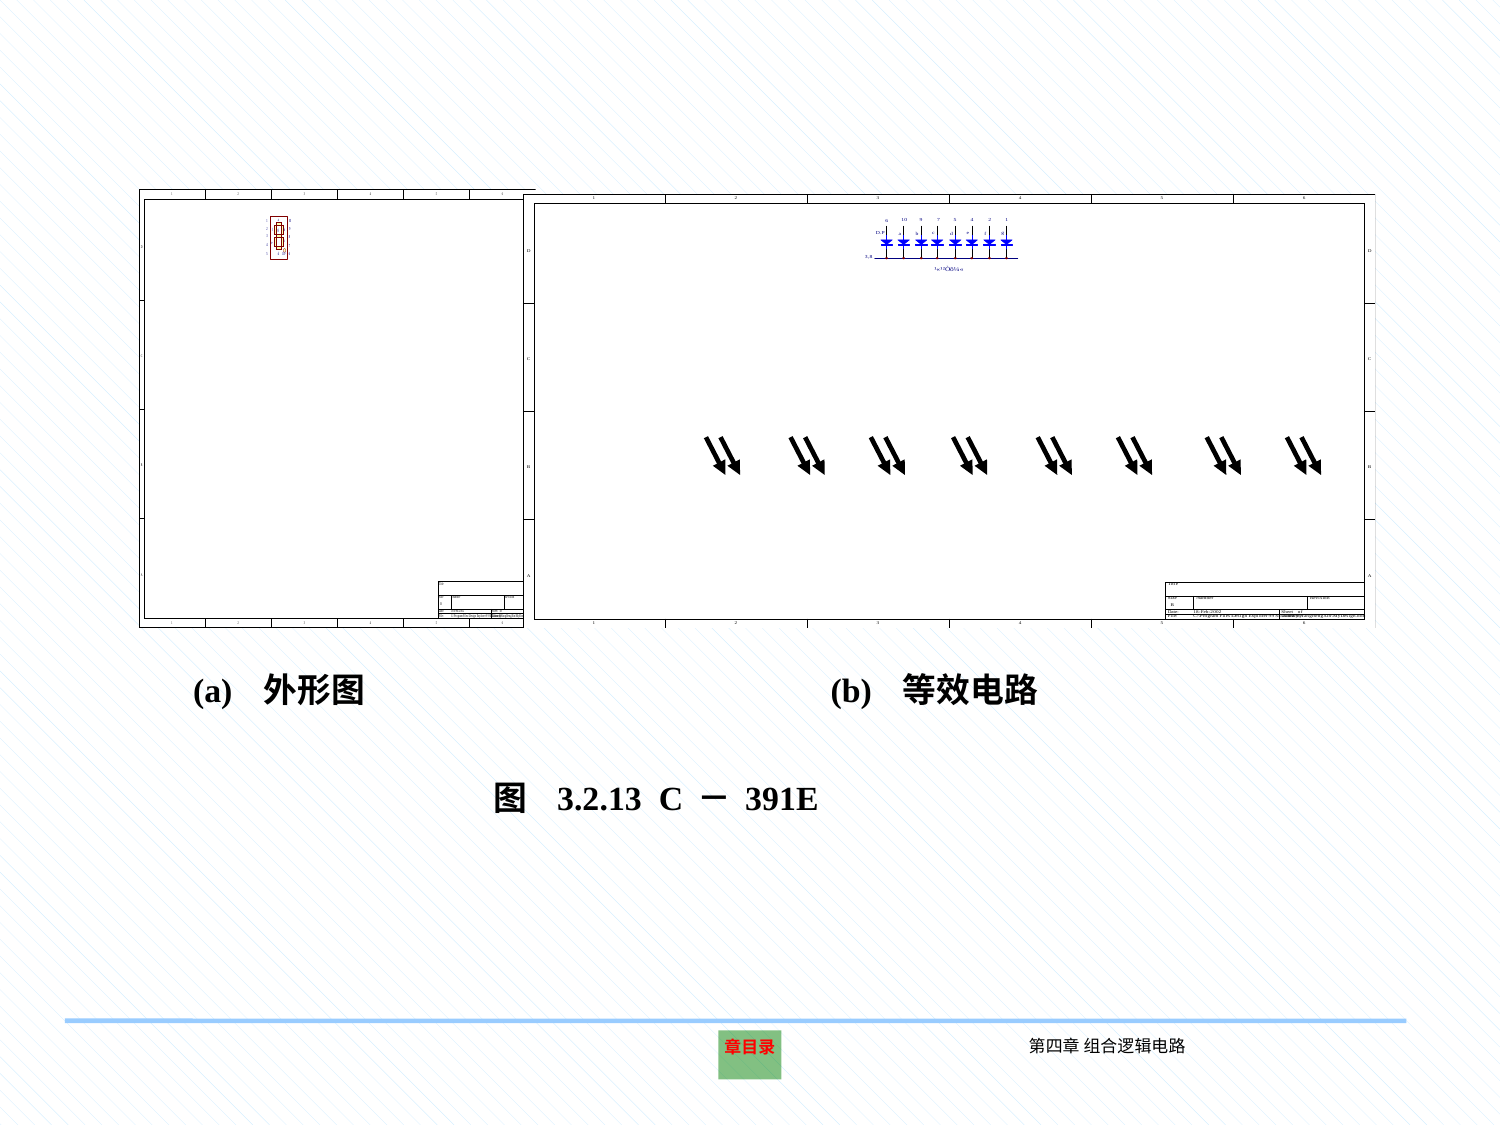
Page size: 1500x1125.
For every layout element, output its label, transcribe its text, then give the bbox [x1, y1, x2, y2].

slide_number [63, 1032, 464, 1107]
picture [138, 189, 1376, 629]
slide_number [1279, 1028, 1409, 1104]
footer 第四章 组合逻辑电路 [936, 1028, 1279, 1104]
text_box (a) 外形图 [178, 660, 521, 751]
text_box (b) 等效电路 [815, 660, 1200, 751]
text_box 图 3.2.13 C－391E [479, 768, 1018, 859]
